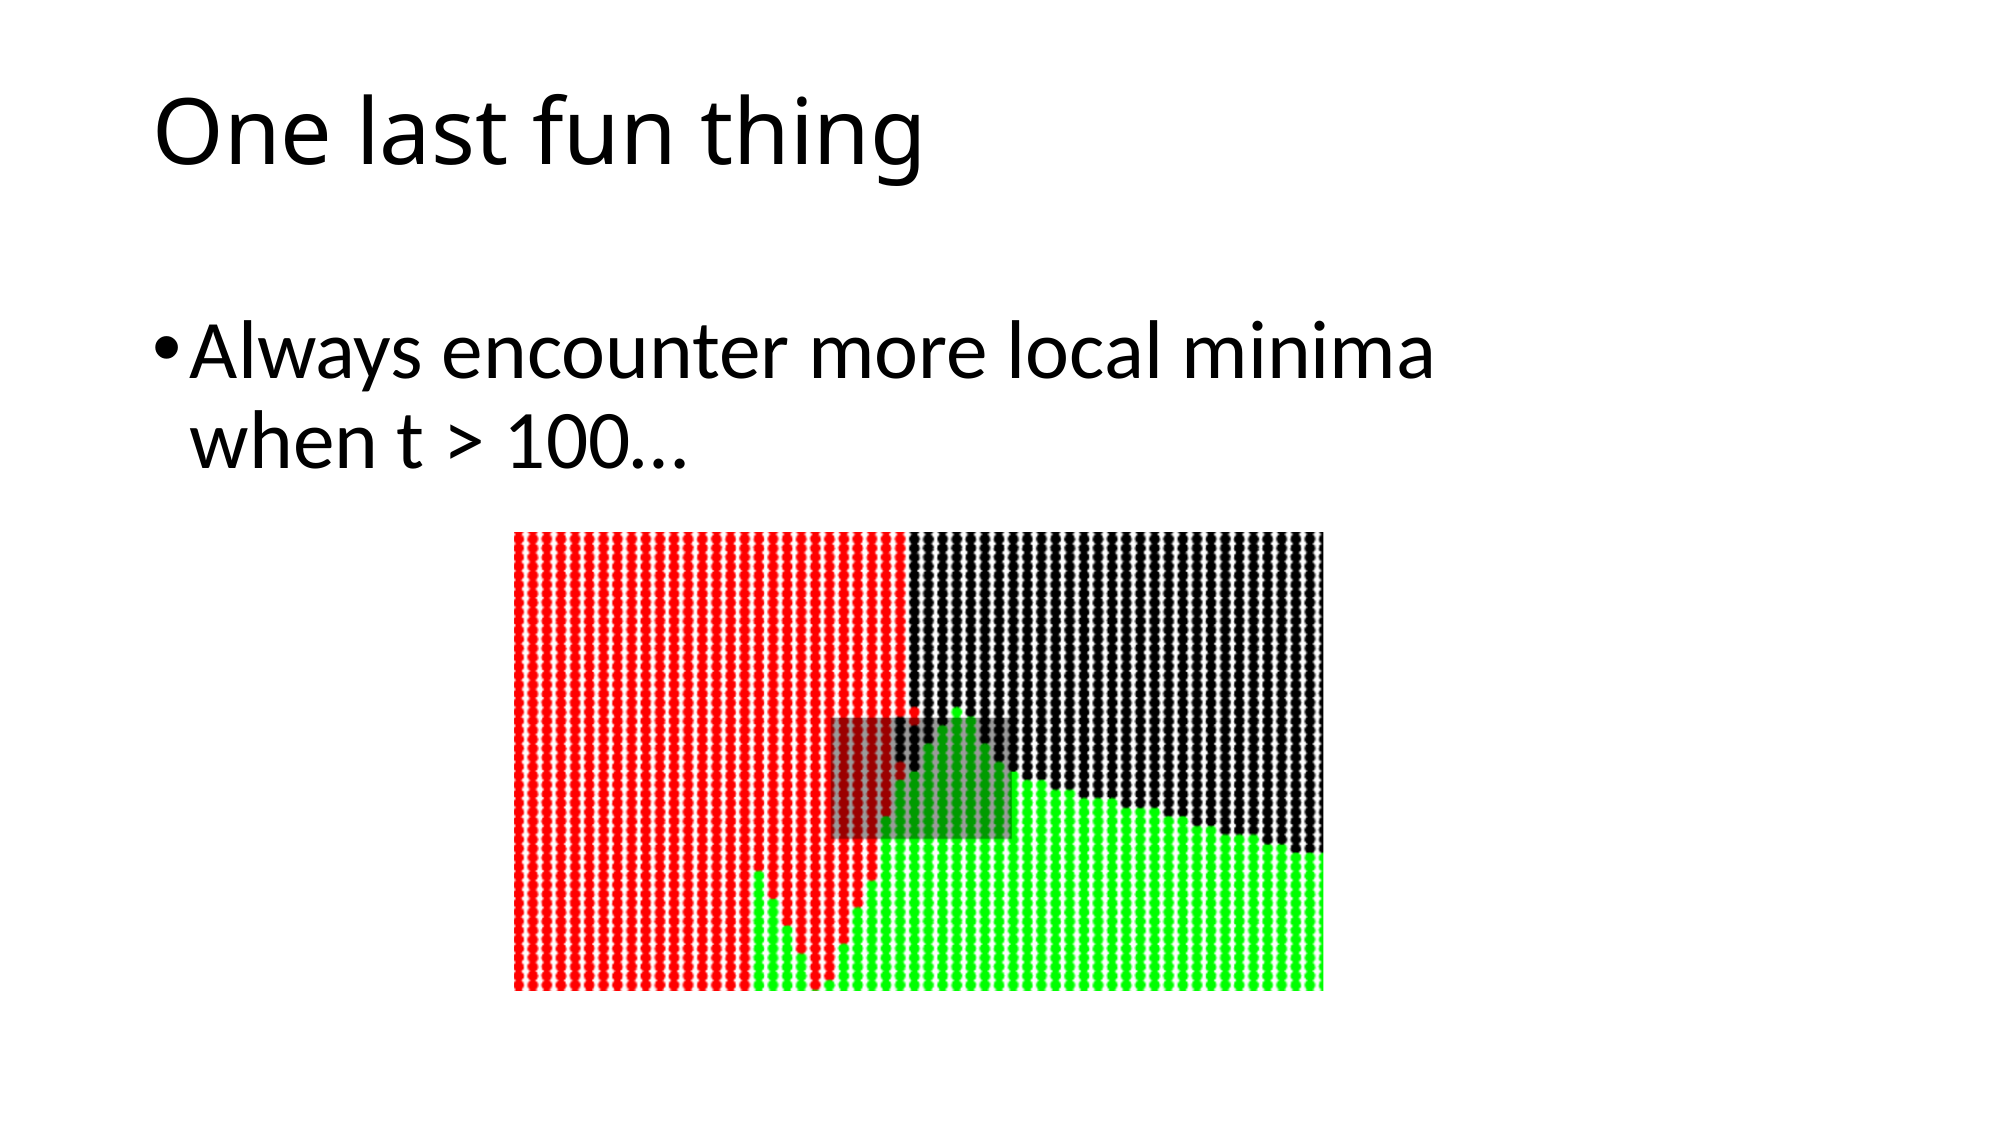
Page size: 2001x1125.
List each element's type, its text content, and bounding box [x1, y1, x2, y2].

list Always encounter more local minima when t > 100… [137, 299, 1863, 1014]
title One last fun thing [137, 25, 1863, 244]
picture [514, 532, 1324, 991]
